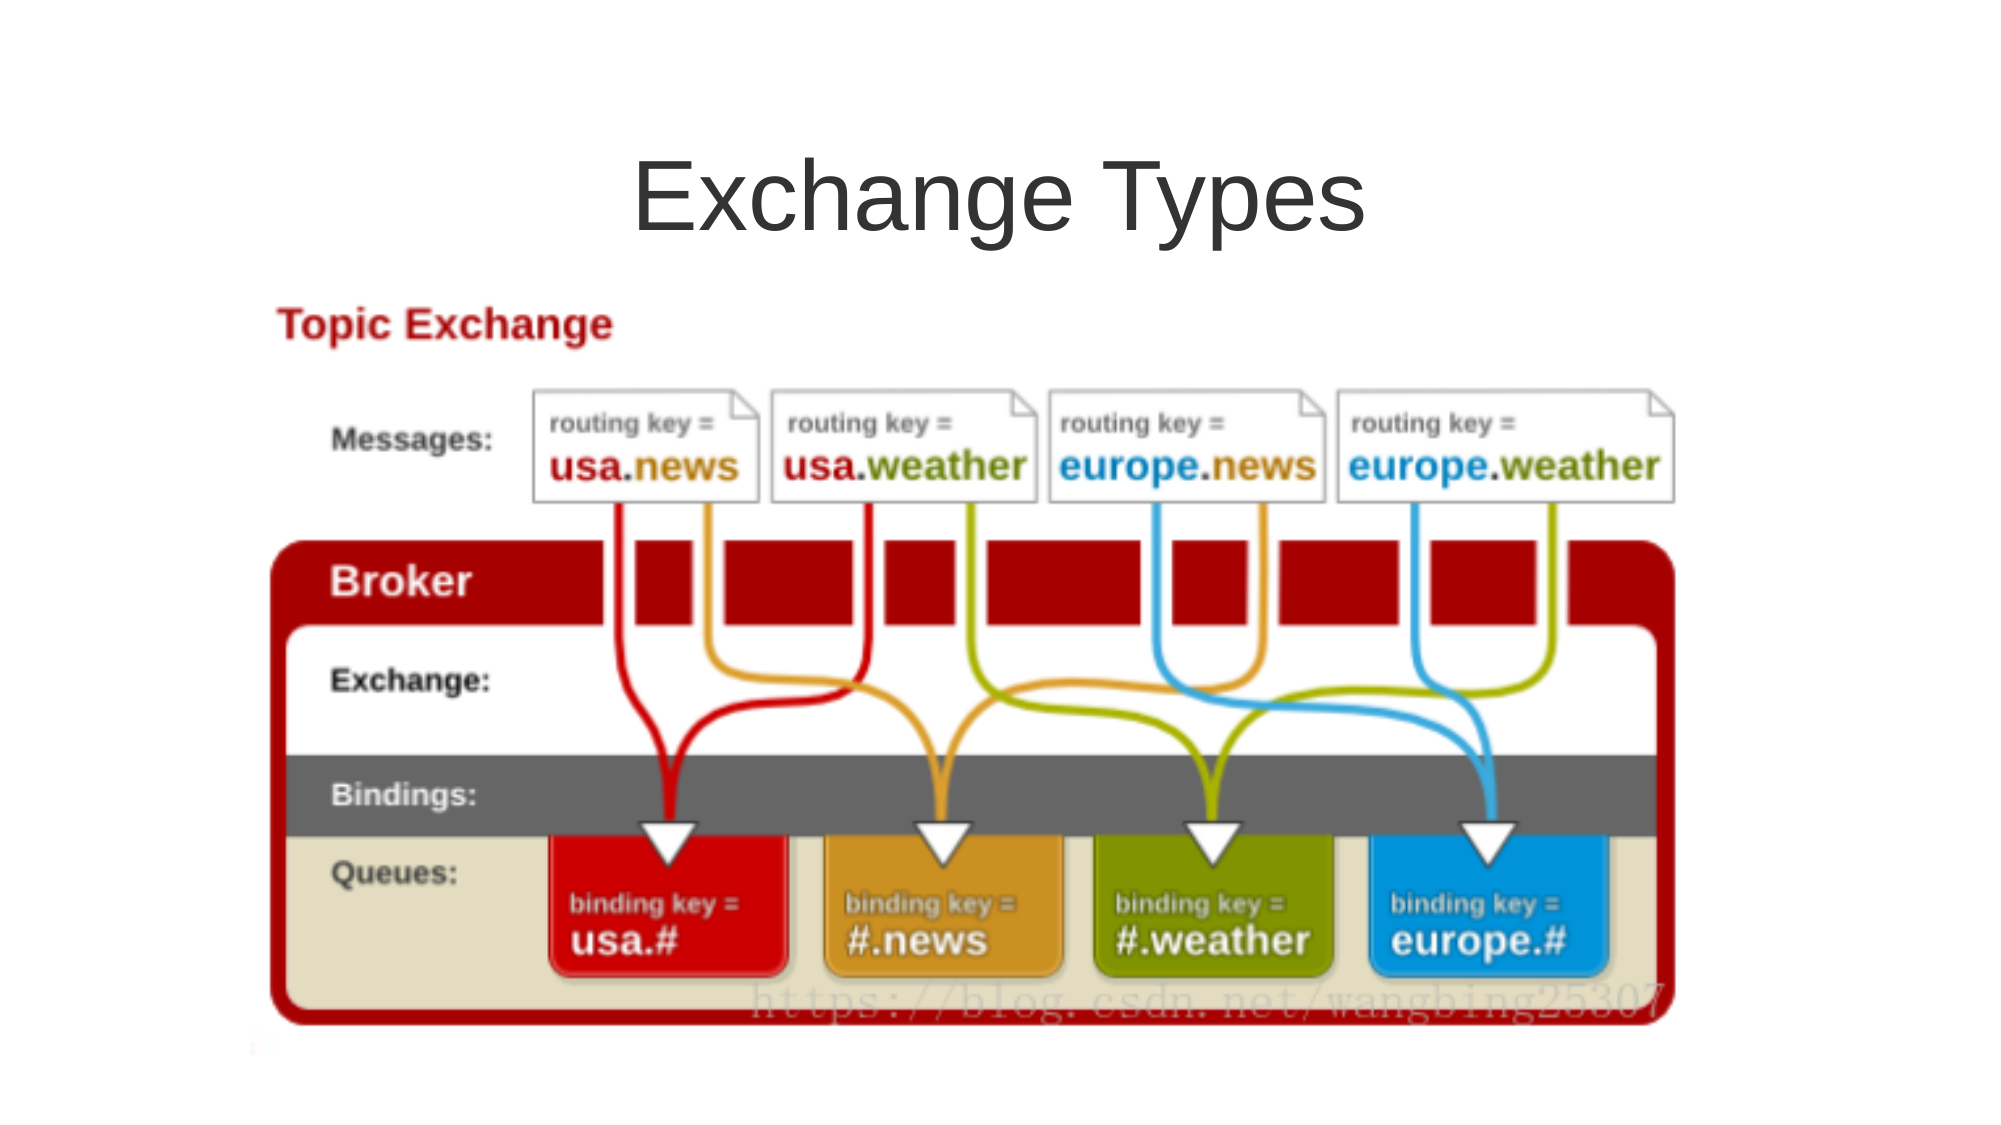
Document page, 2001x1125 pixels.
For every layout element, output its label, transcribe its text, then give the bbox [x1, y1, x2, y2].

picture [250, 292, 1697, 1055]
text_box Exchange Types [616, 122, 1384, 258]
